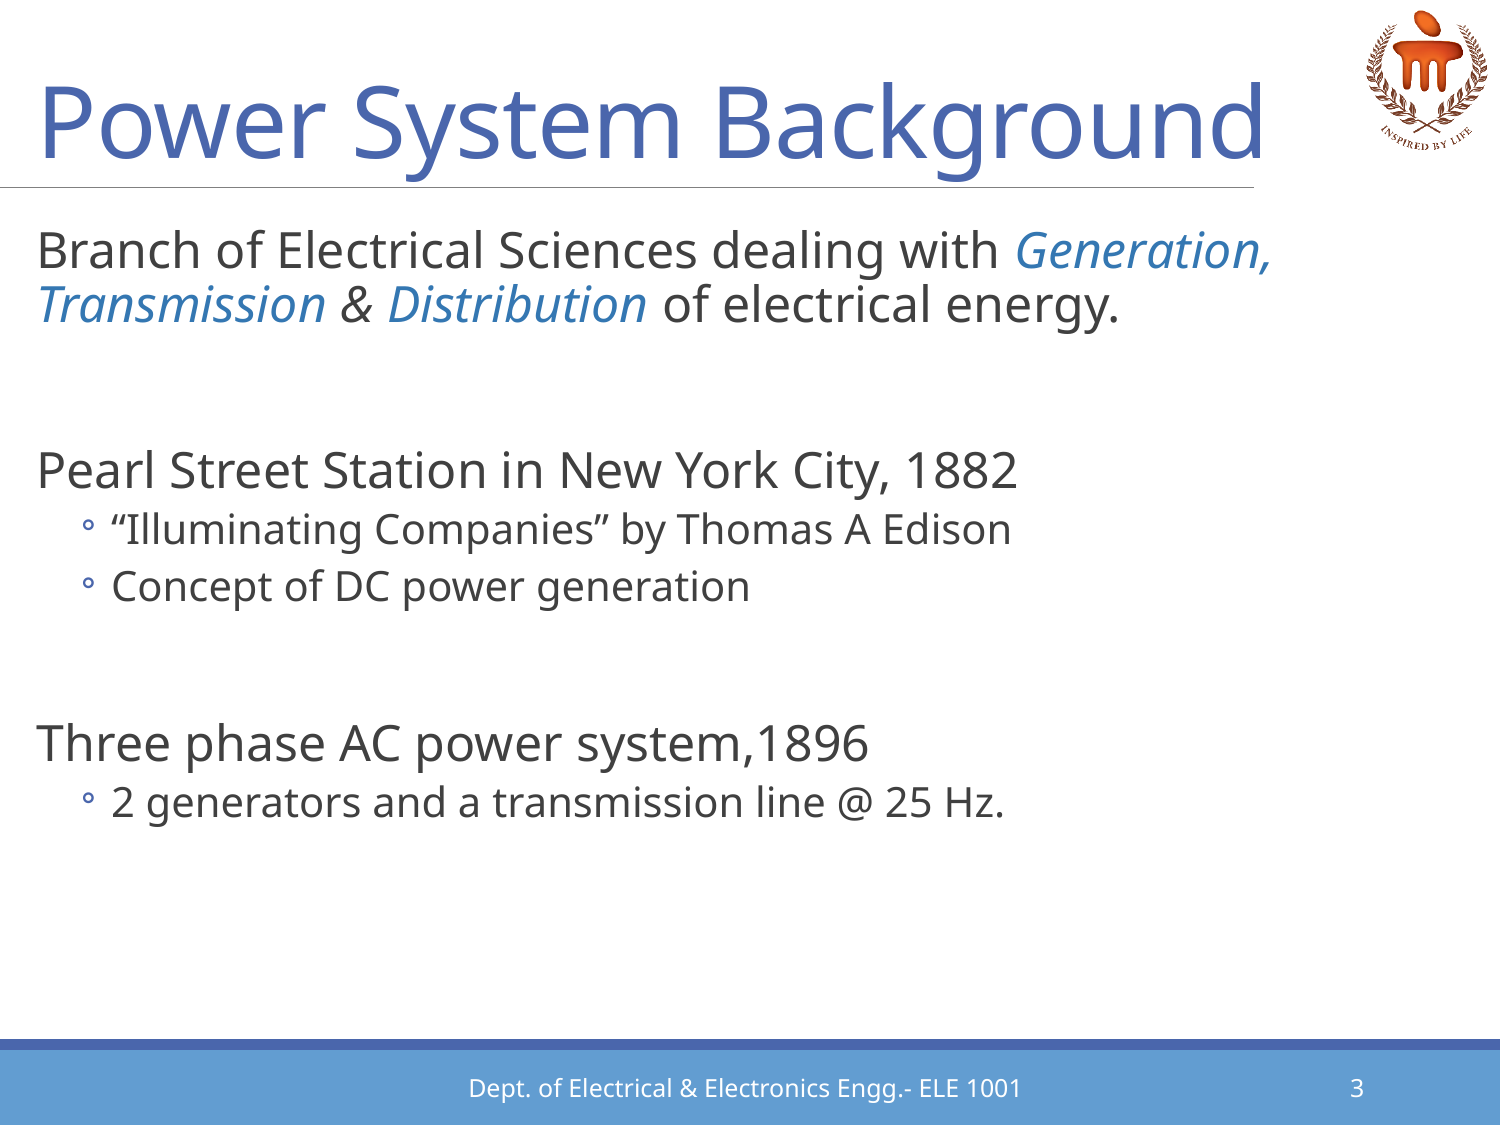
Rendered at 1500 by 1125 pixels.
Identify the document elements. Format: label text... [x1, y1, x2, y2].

footer Dept. of Electrical & Electronics Engg.- ELE 1001 [404, 1059, 1088, 1120]
title Power System Background [21, 0, 1472, 187]
list Branch of Electrical Sciences dealing with Generation, Transmission & Distribution of electrical energy. Pearl Street Station in New York City, 1882 “Illuminating Companies” by Thomas A Edison Concept of DC power generation Three phase AC power system,1896 2 generators and a transmission line @ 25 Hz. [21, 217, 1472, 1016]
slide_number 3 [1218, 1059, 1380, 1120]
picture [1472, 8, 1492, 151]
